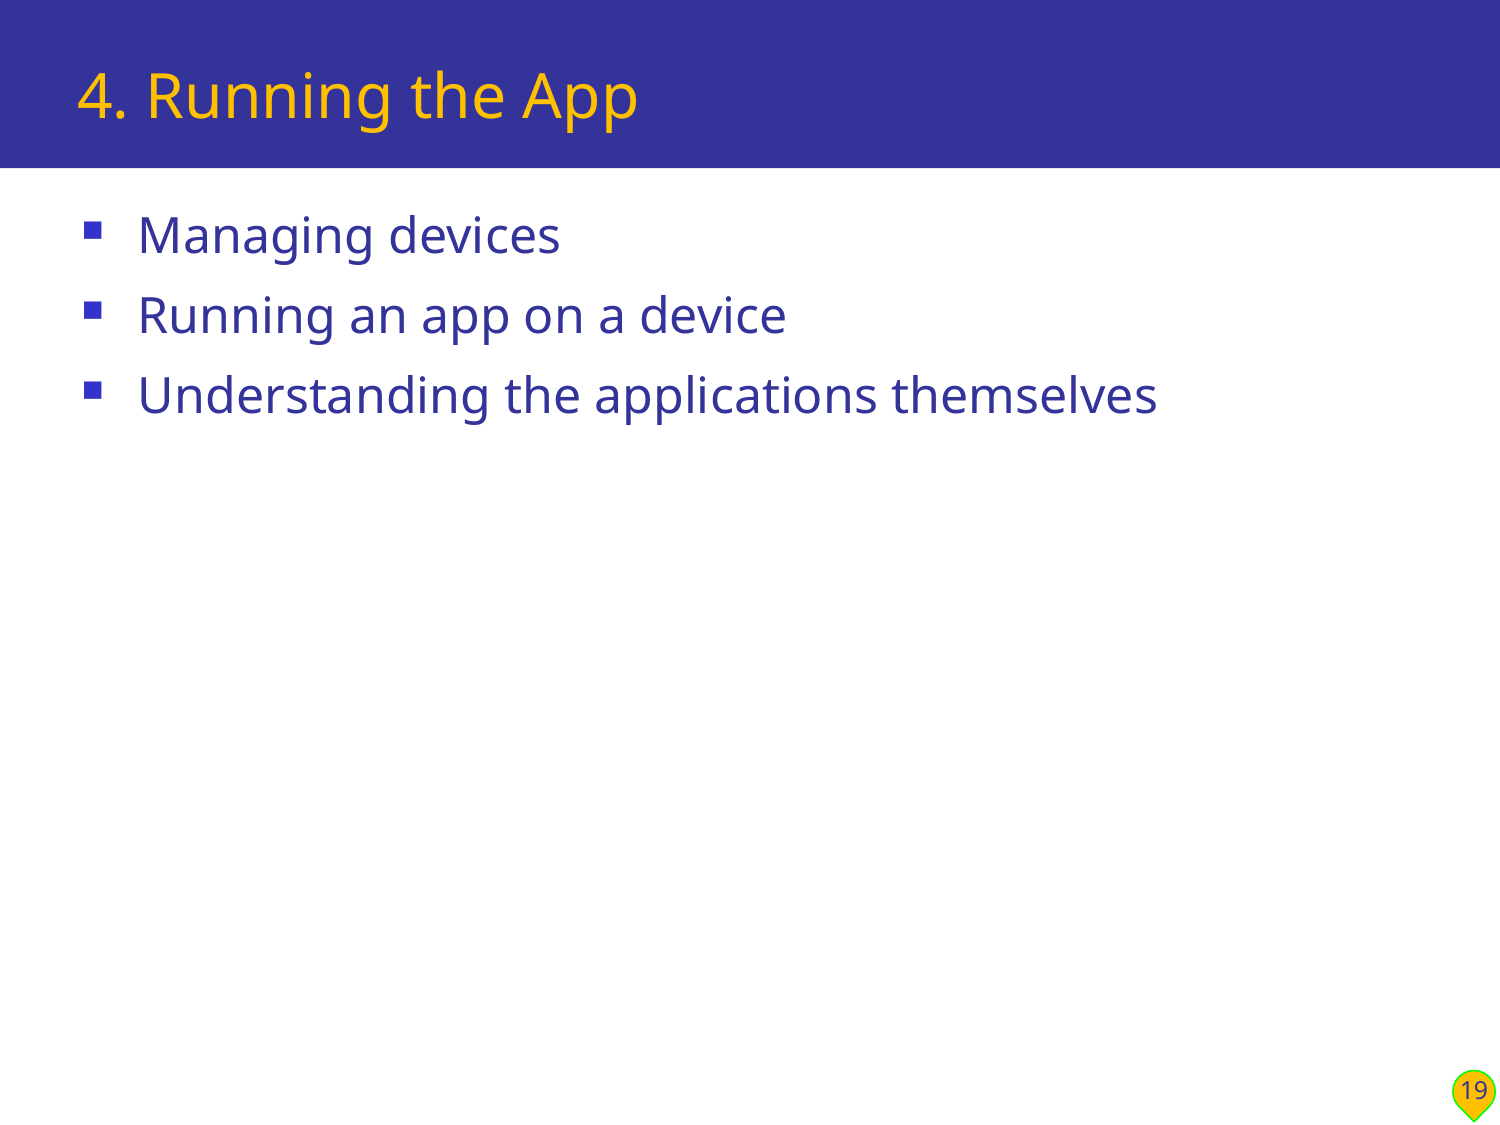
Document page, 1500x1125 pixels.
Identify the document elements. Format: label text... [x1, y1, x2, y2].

footer 19 [1431, 1040, 1500, 1117]
title 4. Running the App [61, 24, 1465, 139]
list Managing devices Running an app on a device Understanding the applications themselves [66, 196, 1460, 1007]
